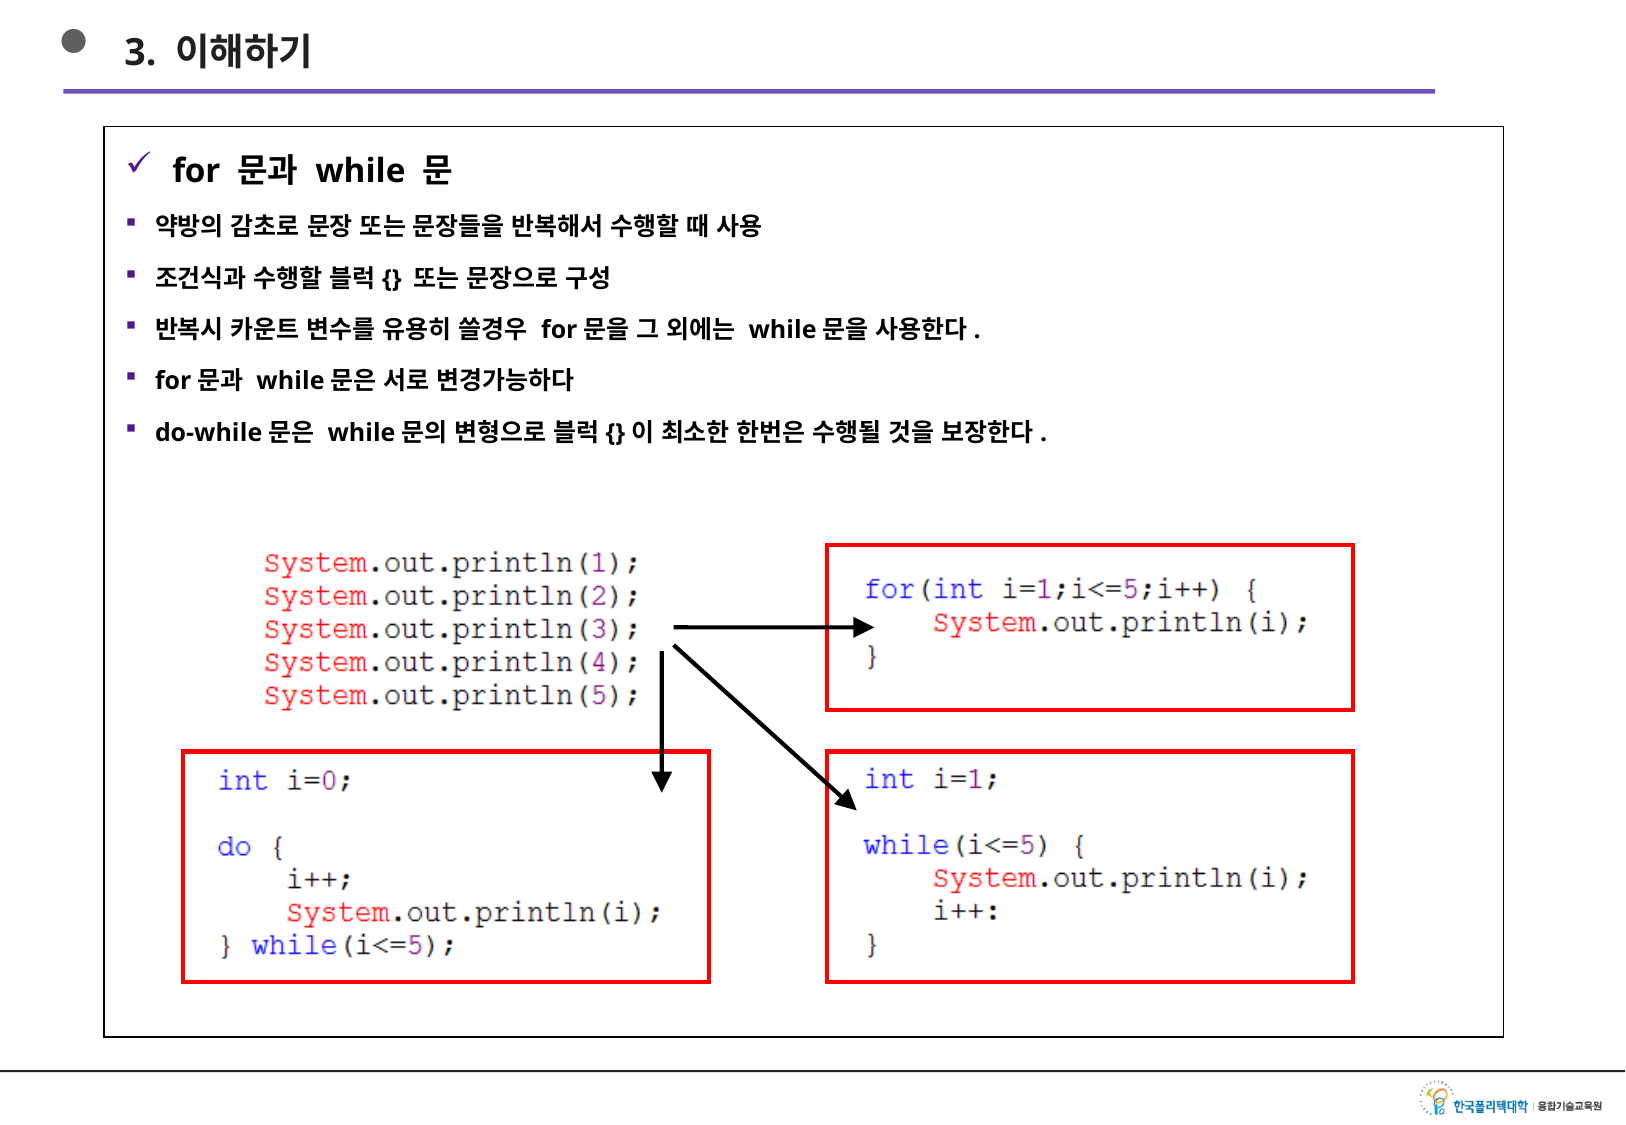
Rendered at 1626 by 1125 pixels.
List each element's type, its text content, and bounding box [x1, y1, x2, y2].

picture [255, 542, 651, 650]
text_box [673, 544, 1354, 644]
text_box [673, 644, 1354, 982]
text_box for 문과 while 문 약방의 감초로 문장 또는 문장들을 반복해서 수행할 때 사용 조건식과 수행할 블럭{} 또는 문장으로 구성 반복시 카운트 변수를 유용히 쓸경우 for문을 그 외에는 while문을 사용한다. for문과 while문은 서로 변경가능하다 do-while문은 while문의 변형으로 블럭{}이 최소한 한번은 수행될 것을 보장한다. [104, 126, 1504, 1037]
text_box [183, 650, 710, 982]
text_box 3. 이해하기 [109, 20, 943, 93]
picture [1415, 1076, 1604, 1118]
